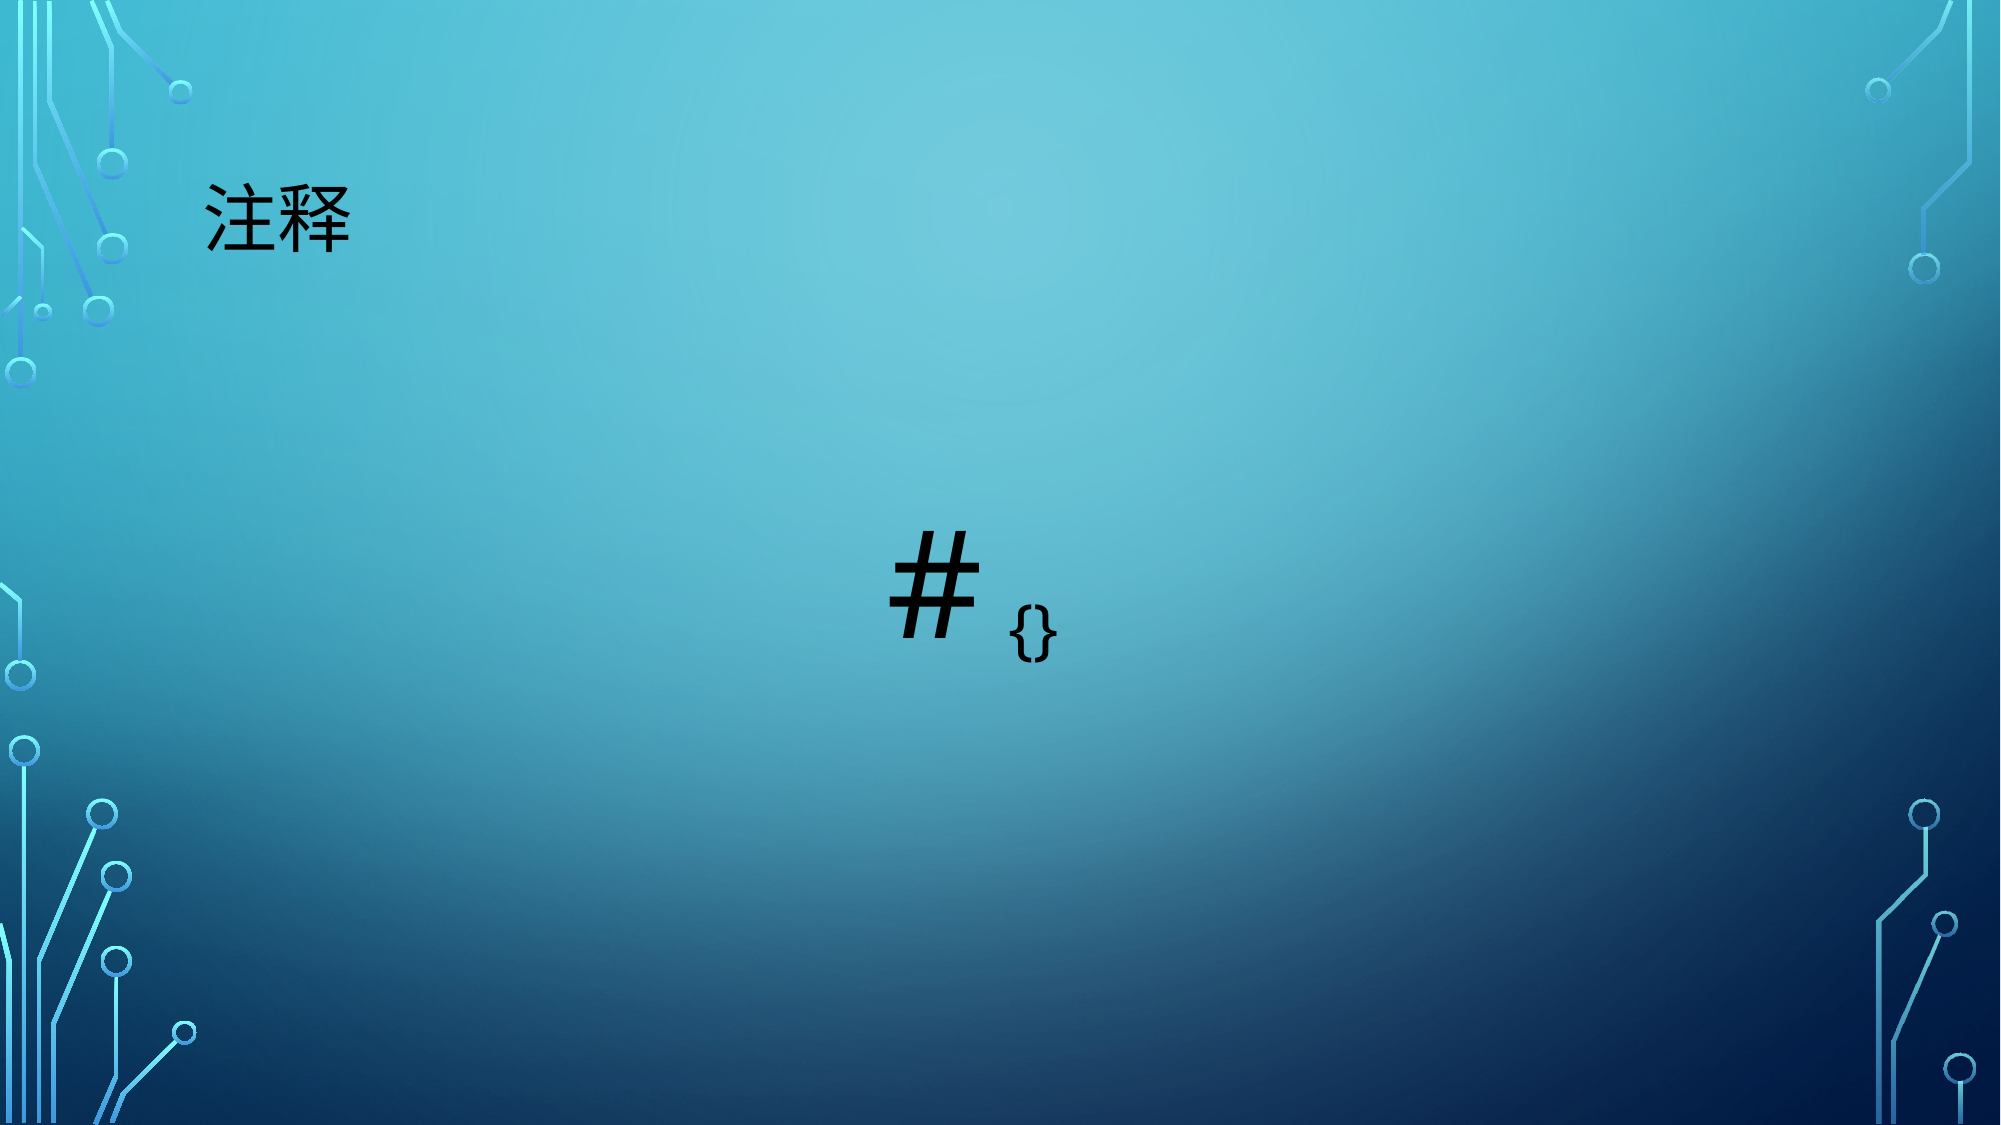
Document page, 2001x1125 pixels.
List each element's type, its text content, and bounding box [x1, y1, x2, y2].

title 注释 [187, 101, 1813, 344]
list # [796, 445, 1041, 680]
text_box {} [918, 562, 1095, 733]
